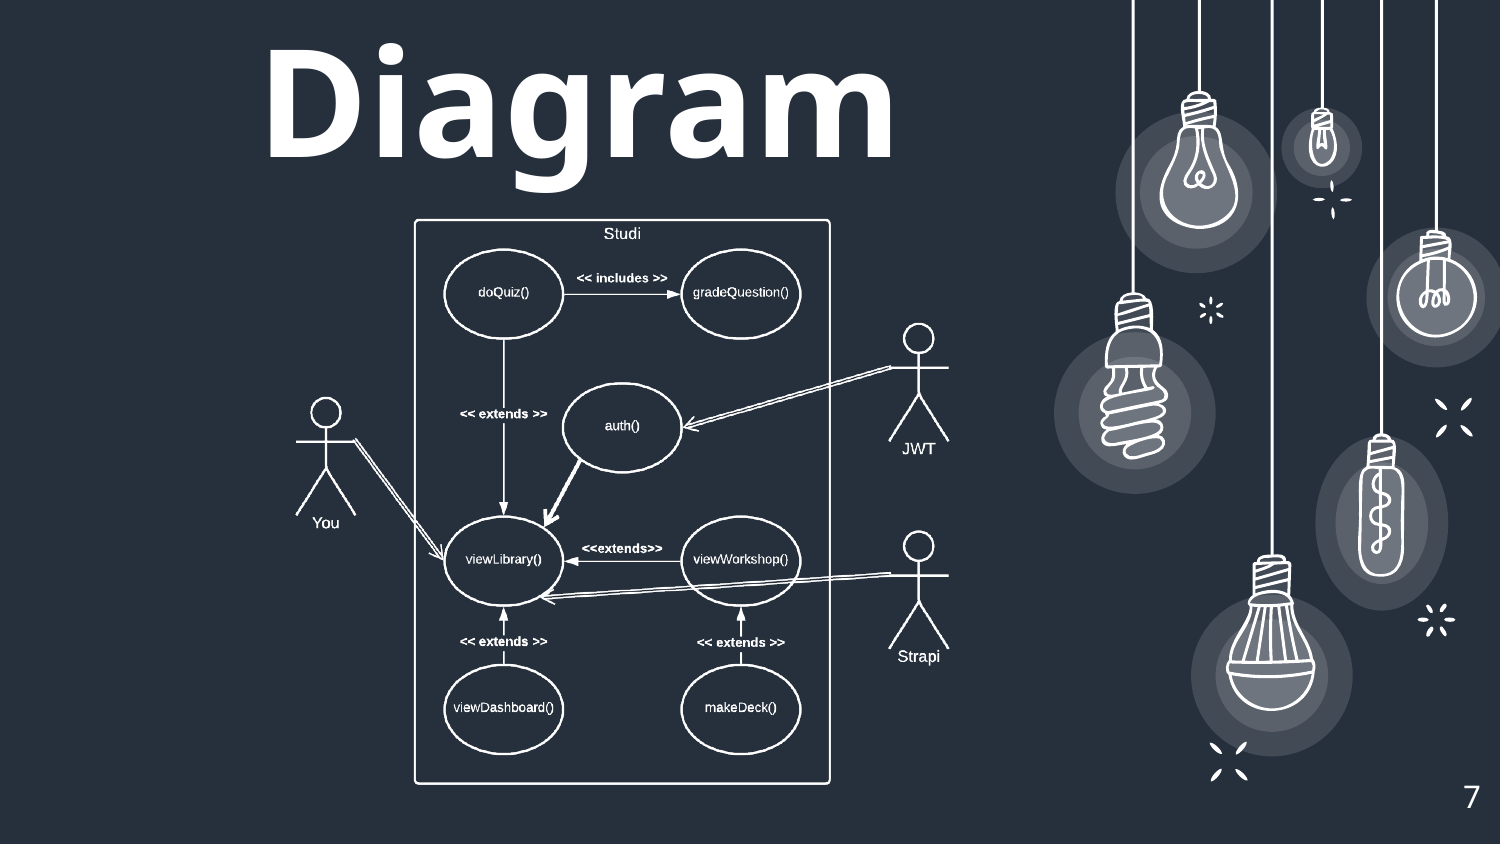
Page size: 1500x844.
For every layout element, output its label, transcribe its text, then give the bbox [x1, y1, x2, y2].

title Use Case Diagram [257, 0, 1130, 191]
slide_number ‹#› [1426, 766, 1482, 832]
picture [207, 190, 1037, 813]
